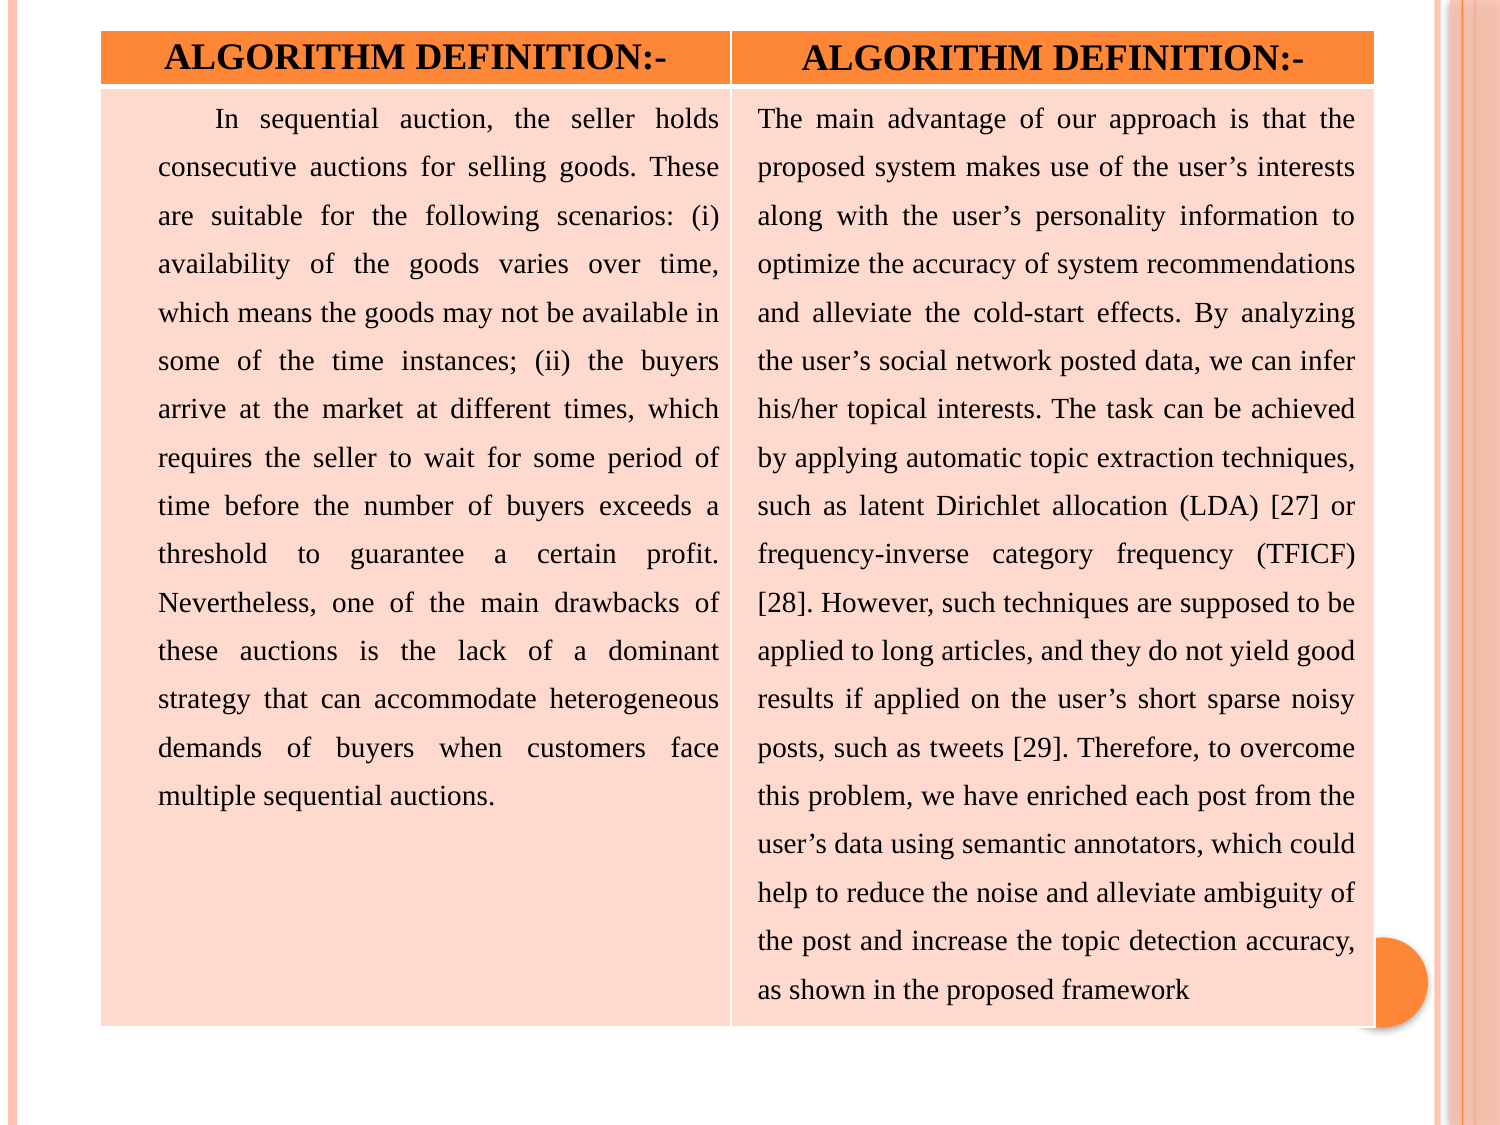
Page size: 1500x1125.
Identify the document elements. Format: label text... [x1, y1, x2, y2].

table_cell The main advantage of our approach is that the proposed system makes use of the user’s interests along with the user’s personality information to optimize the accuracy of system recommendations and alleviate the cold-start effects. By analyzing the user’s social network posted data, we can infer his/her topical interests. The task can be achieved by applying automatic topic extraction techniques, such as latent Dirichlet allocation (LDA) [27] or frequency-inverse category frequency (TFICF) [28]. However, such techniques are supposed to be applied to long articles, and they do not yield good results if applied on the user’s short sparse noisy posts, such as tweets [29]. Therefore, to overcome this problem, we have enriched each post from the user’s data using semantic annotators, which could help to reduce the noise and alleviate ambiguity of the post and increase the topic detection accuracy, as shown in the proposed framework [732, 89, 1374, 1026]
table_header ALGORITHM DEFINITION:- [101, 31, 730, 84]
table_header ALGORITHM DEFINITION:- [732, 31, 1374, 84]
table_cell In sequential auction, the seller holds consecutive auctions for selling goods. These are suitable for the following scenarios: (i) availability of the goods varies over time, which means the goods may not be available in some of the time instances; (ii) the buyers arrive at the market at different times, which requires the seller to wait for some period of time before the number of buyers exceeds a threshold to guarantee a certain profit. Nevertheless, one of the main drawbacks of these auctions is the lack of a dominant strategy that can accommodate heterogeneous demands of buyers when customers face multiple sequential auctions. [101, 89, 730, 1026]
